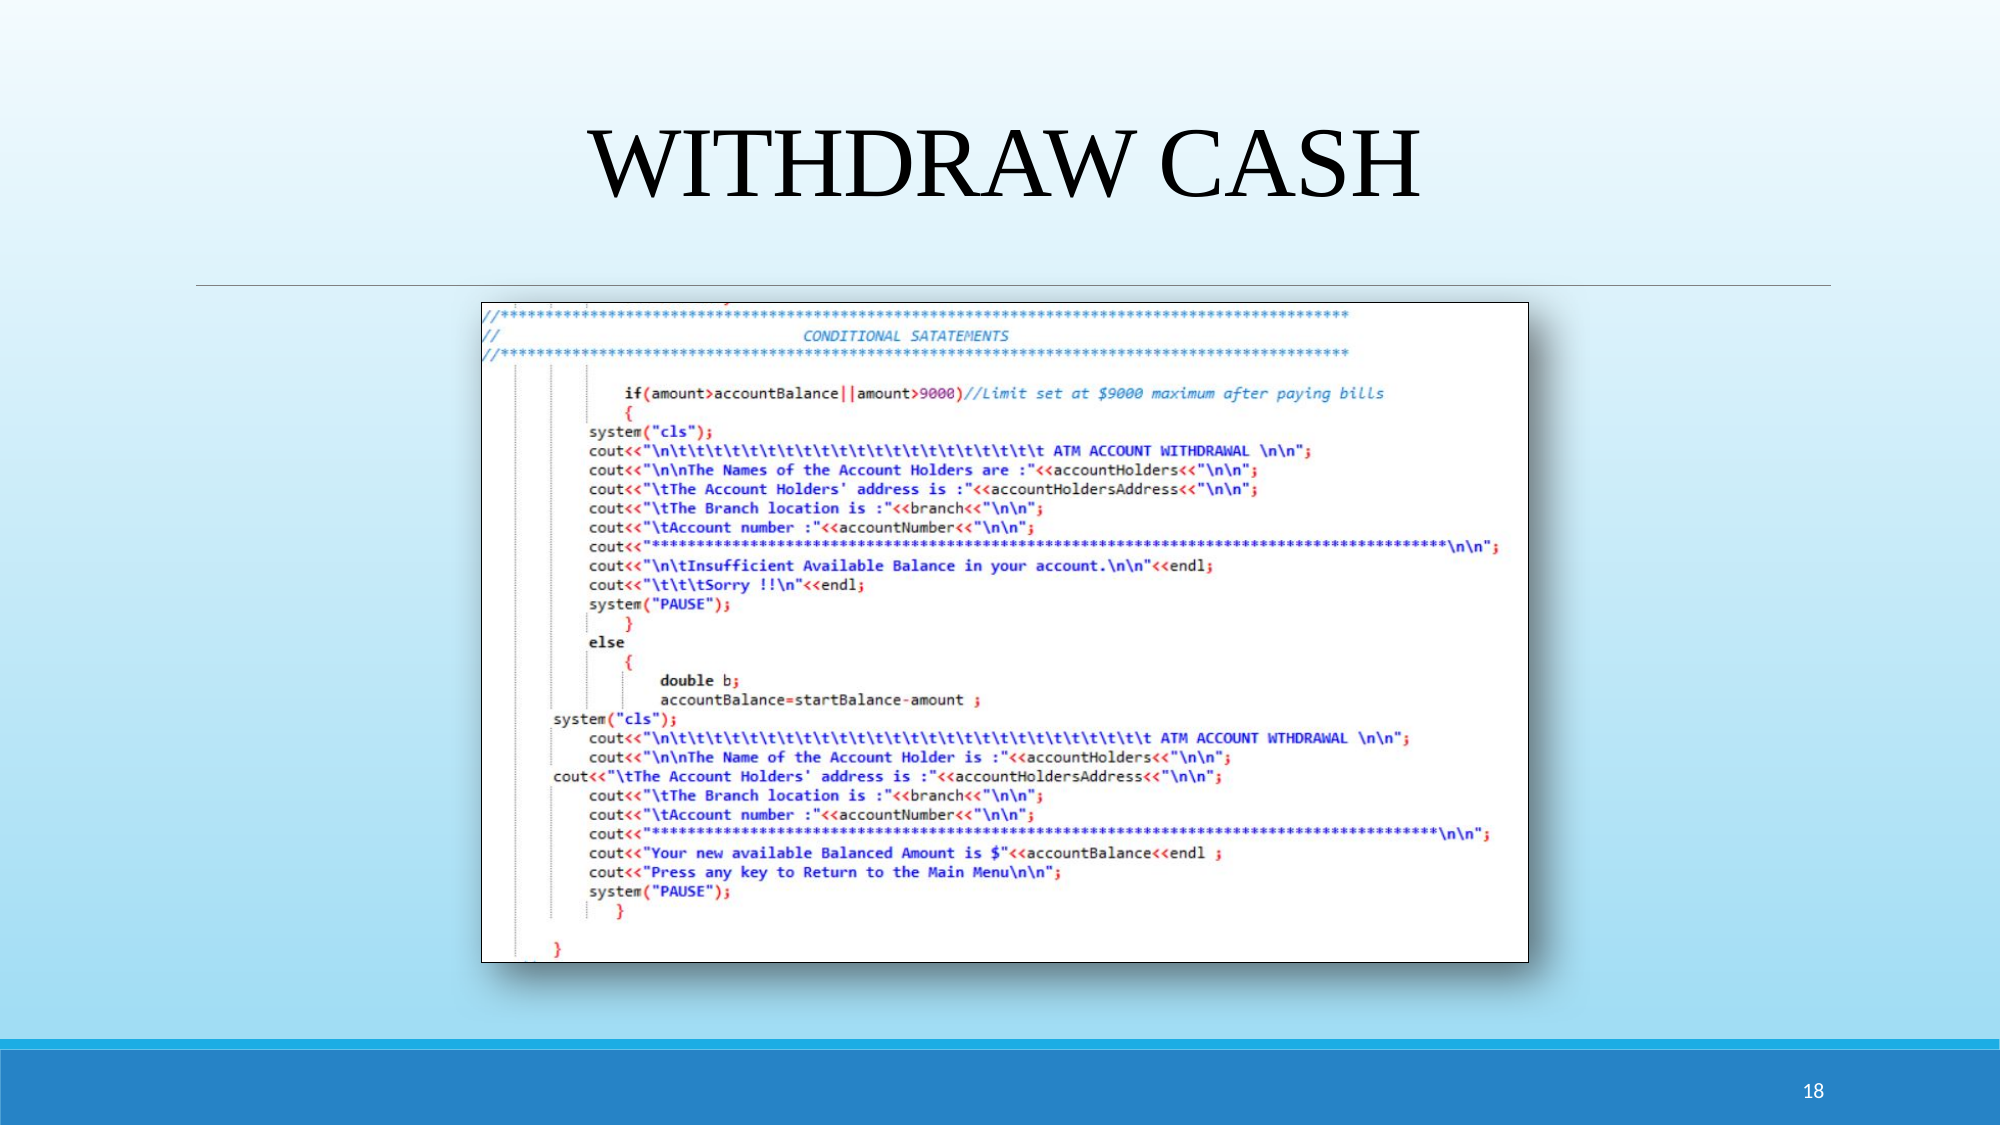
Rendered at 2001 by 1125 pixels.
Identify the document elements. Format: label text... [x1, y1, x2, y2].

slide_number 18 [1624, 1059, 1840, 1120]
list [481, 302, 1529, 964]
title WITHDRAW CASH [180, 47, 1830, 285]
